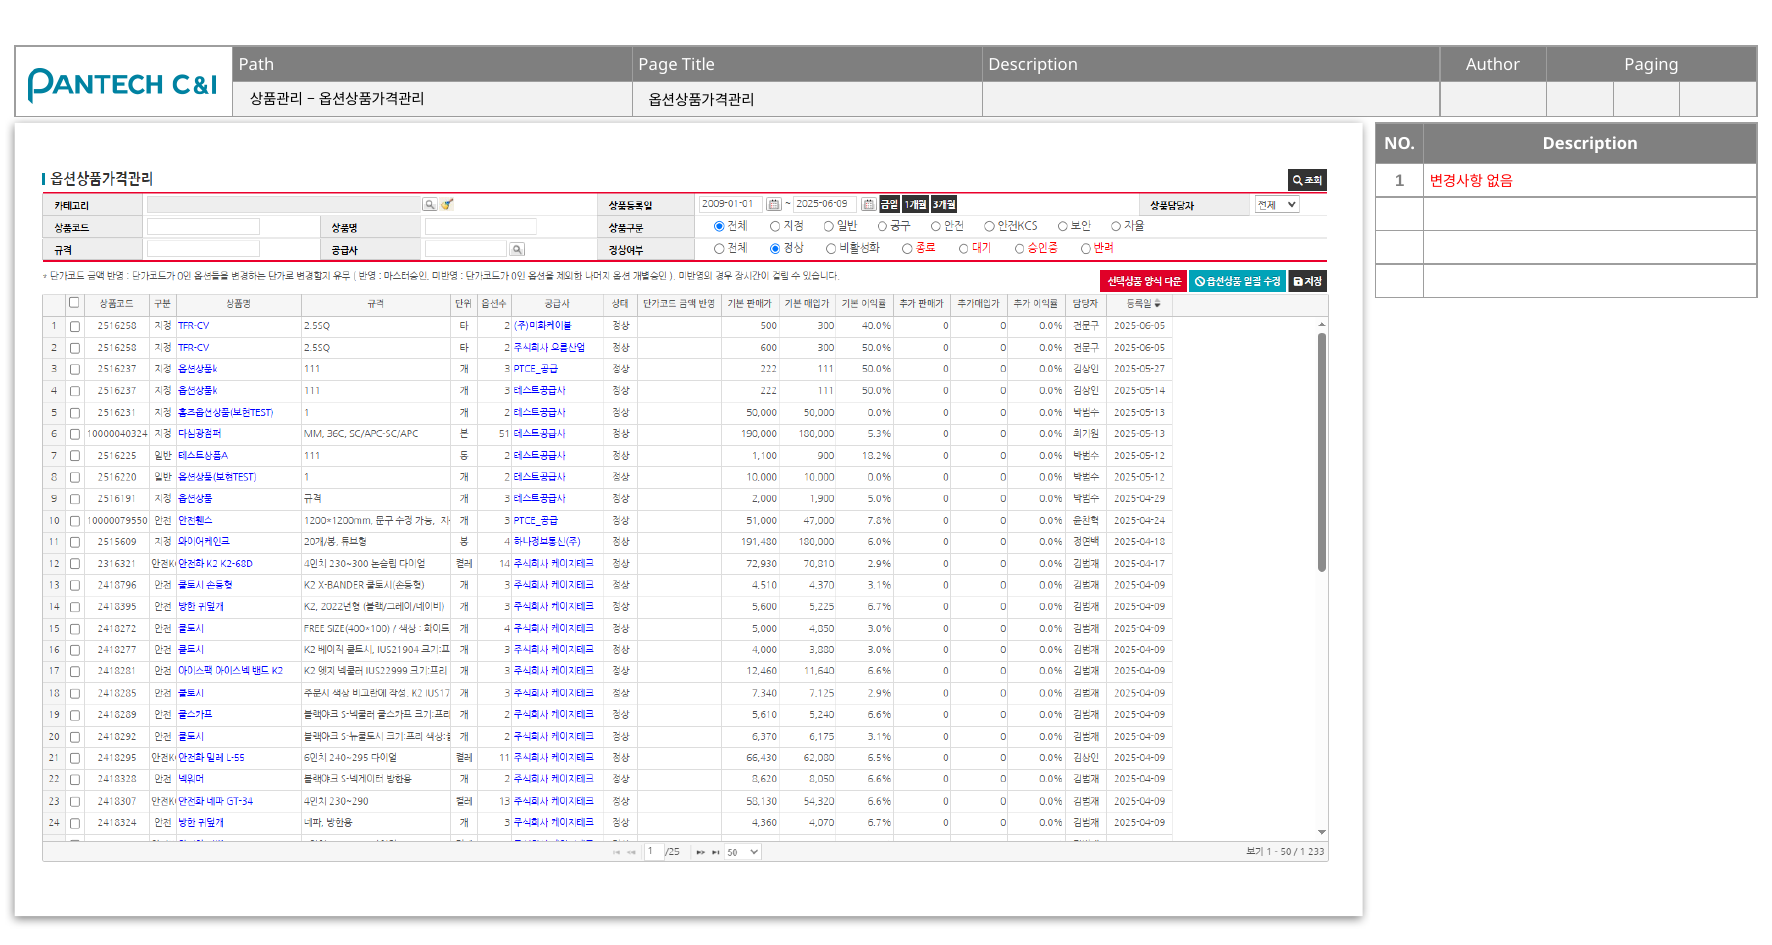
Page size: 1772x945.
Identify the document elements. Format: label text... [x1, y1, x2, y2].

table_cell [1424, 198, 1756, 230]
table_cell [1424, 265, 1756, 297]
table_cell [1376, 198, 1423, 230]
text_box 옵션상품가격관리 [633, 83, 972, 116]
table_cell [1424, 231, 1756, 263]
table_header Description [1424, 124, 1756, 163]
text_box [14, 122, 1363, 917]
table_cell 변경사항 없음 [1424, 164, 1756, 196]
table_cell [1376, 231, 1423, 263]
text_box 상품관리 – 옵션상품가격관리 [235, 82, 630, 116]
picture [19, 52, 226, 111]
table_header NO. [1376, 124, 1423, 163]
table_cell [1376, 265, 1423, 297]
picture [34, 163, 1338, 868]
table_cell 1 [1376, 164, 1423, 196]
